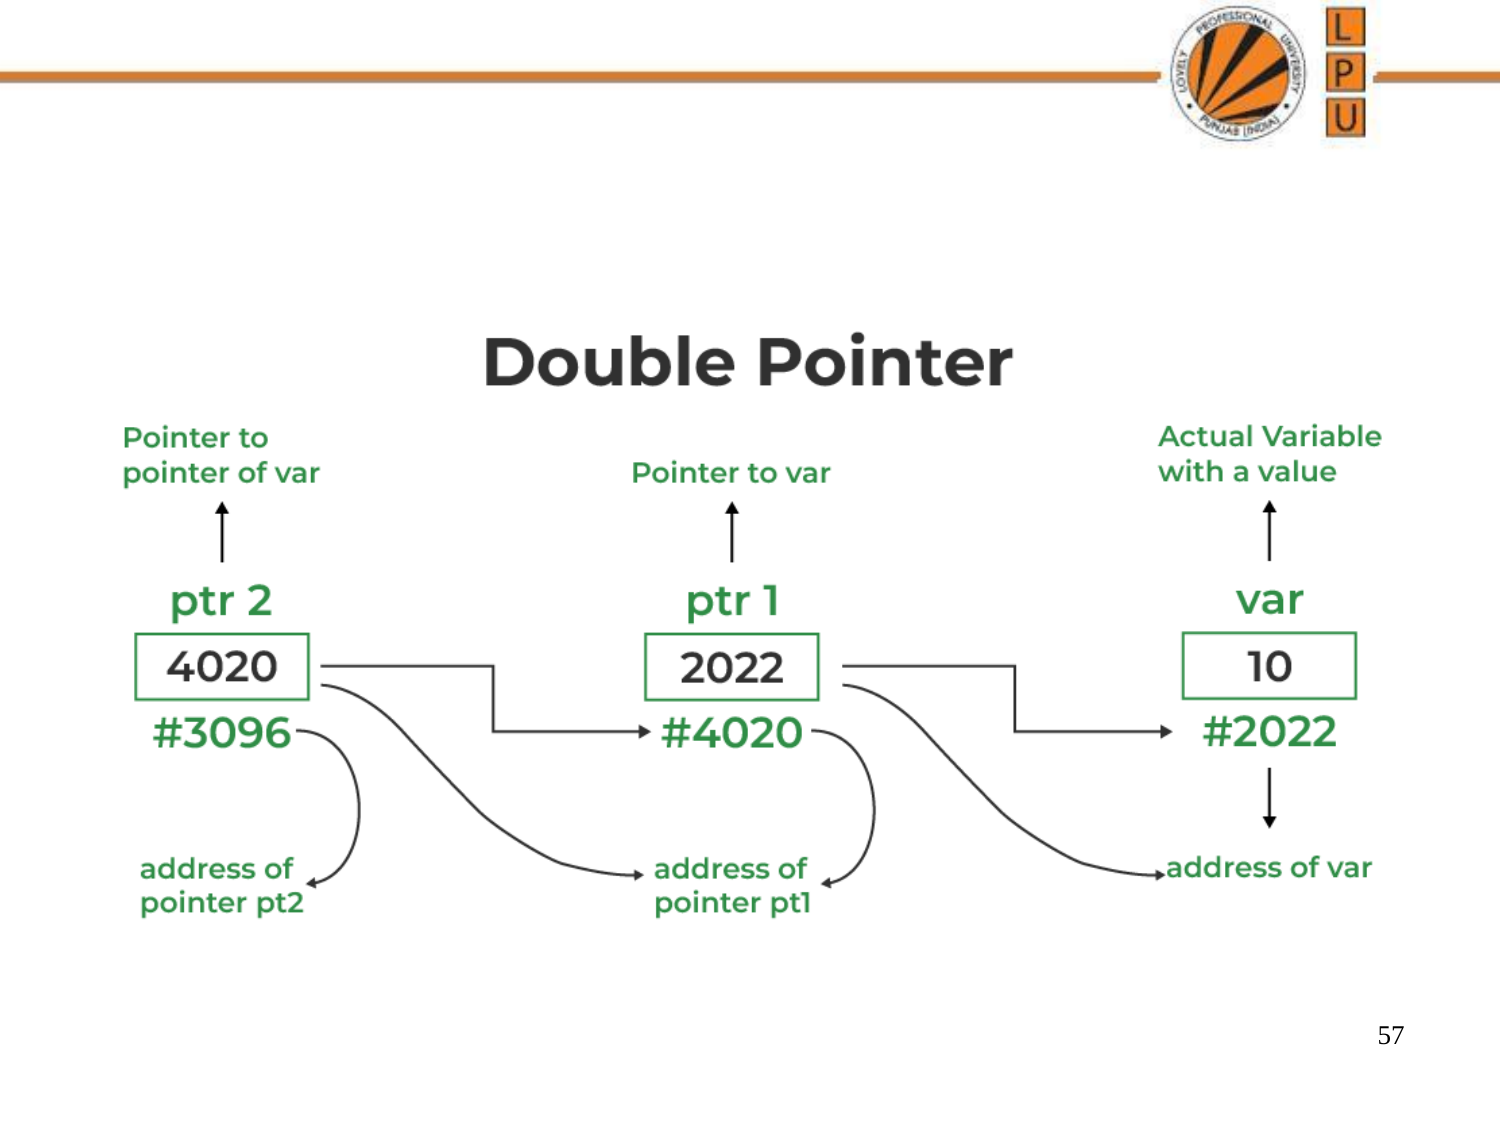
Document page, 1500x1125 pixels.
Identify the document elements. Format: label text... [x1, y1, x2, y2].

picture [0, 0, 1500, 1125]
slide_number 57 [1075, 1024, 1405, 1083]
